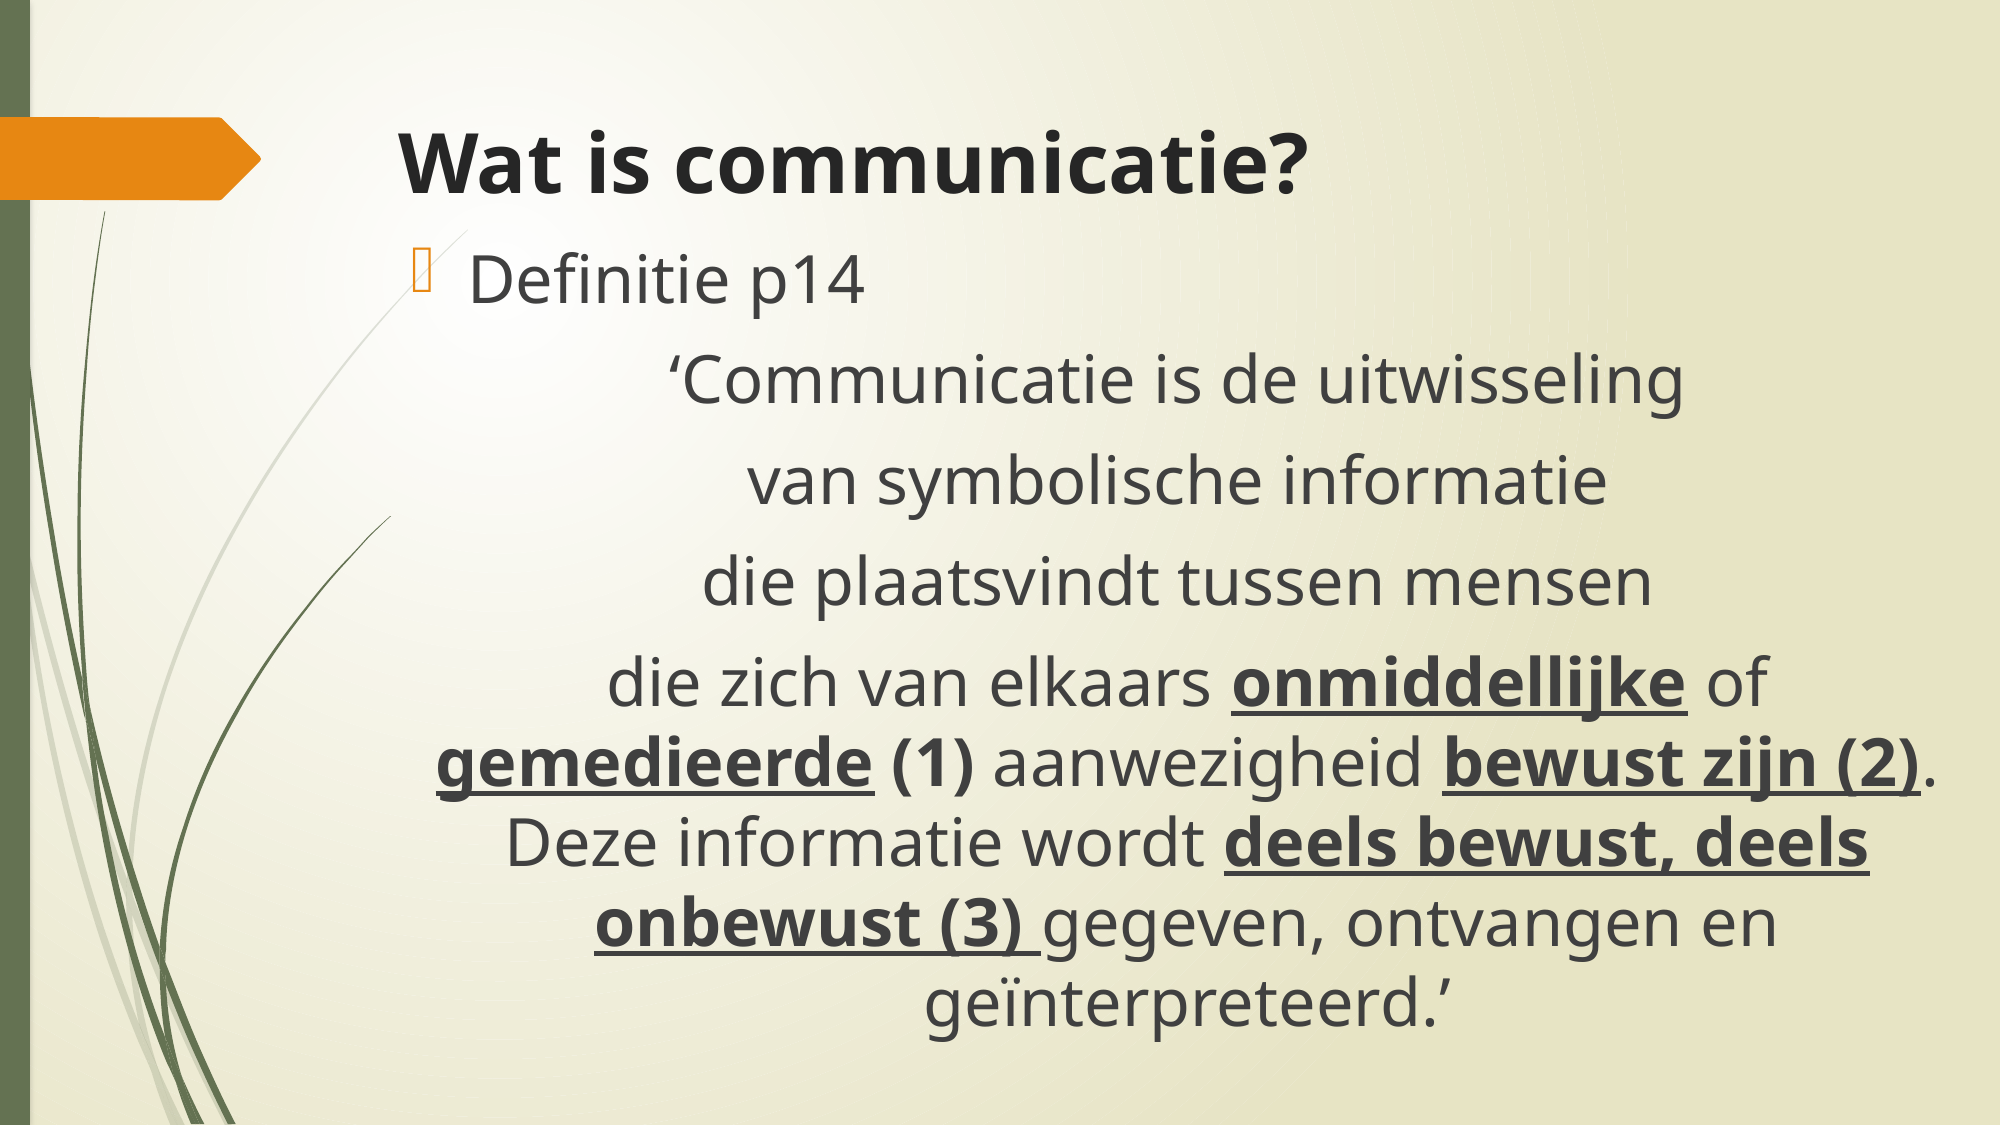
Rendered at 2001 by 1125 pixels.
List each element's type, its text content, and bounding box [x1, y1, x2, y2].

list Definitie p14 ‘Communicatie is de uitwisseling van symbolische informatie die plaatsvindt tussen mensen die zich van elkaars onmiddellijke of gemedieerde (1) aanwezigheid bewust zijn (2). Deze informatie wordt deels bewust, deels onbewust (3) gegeven, ontvangen en geïnterpreteerd.’ [395, 228, 1979, 849]
title Wat is communicatie? [383, 102, 1888, 313]
